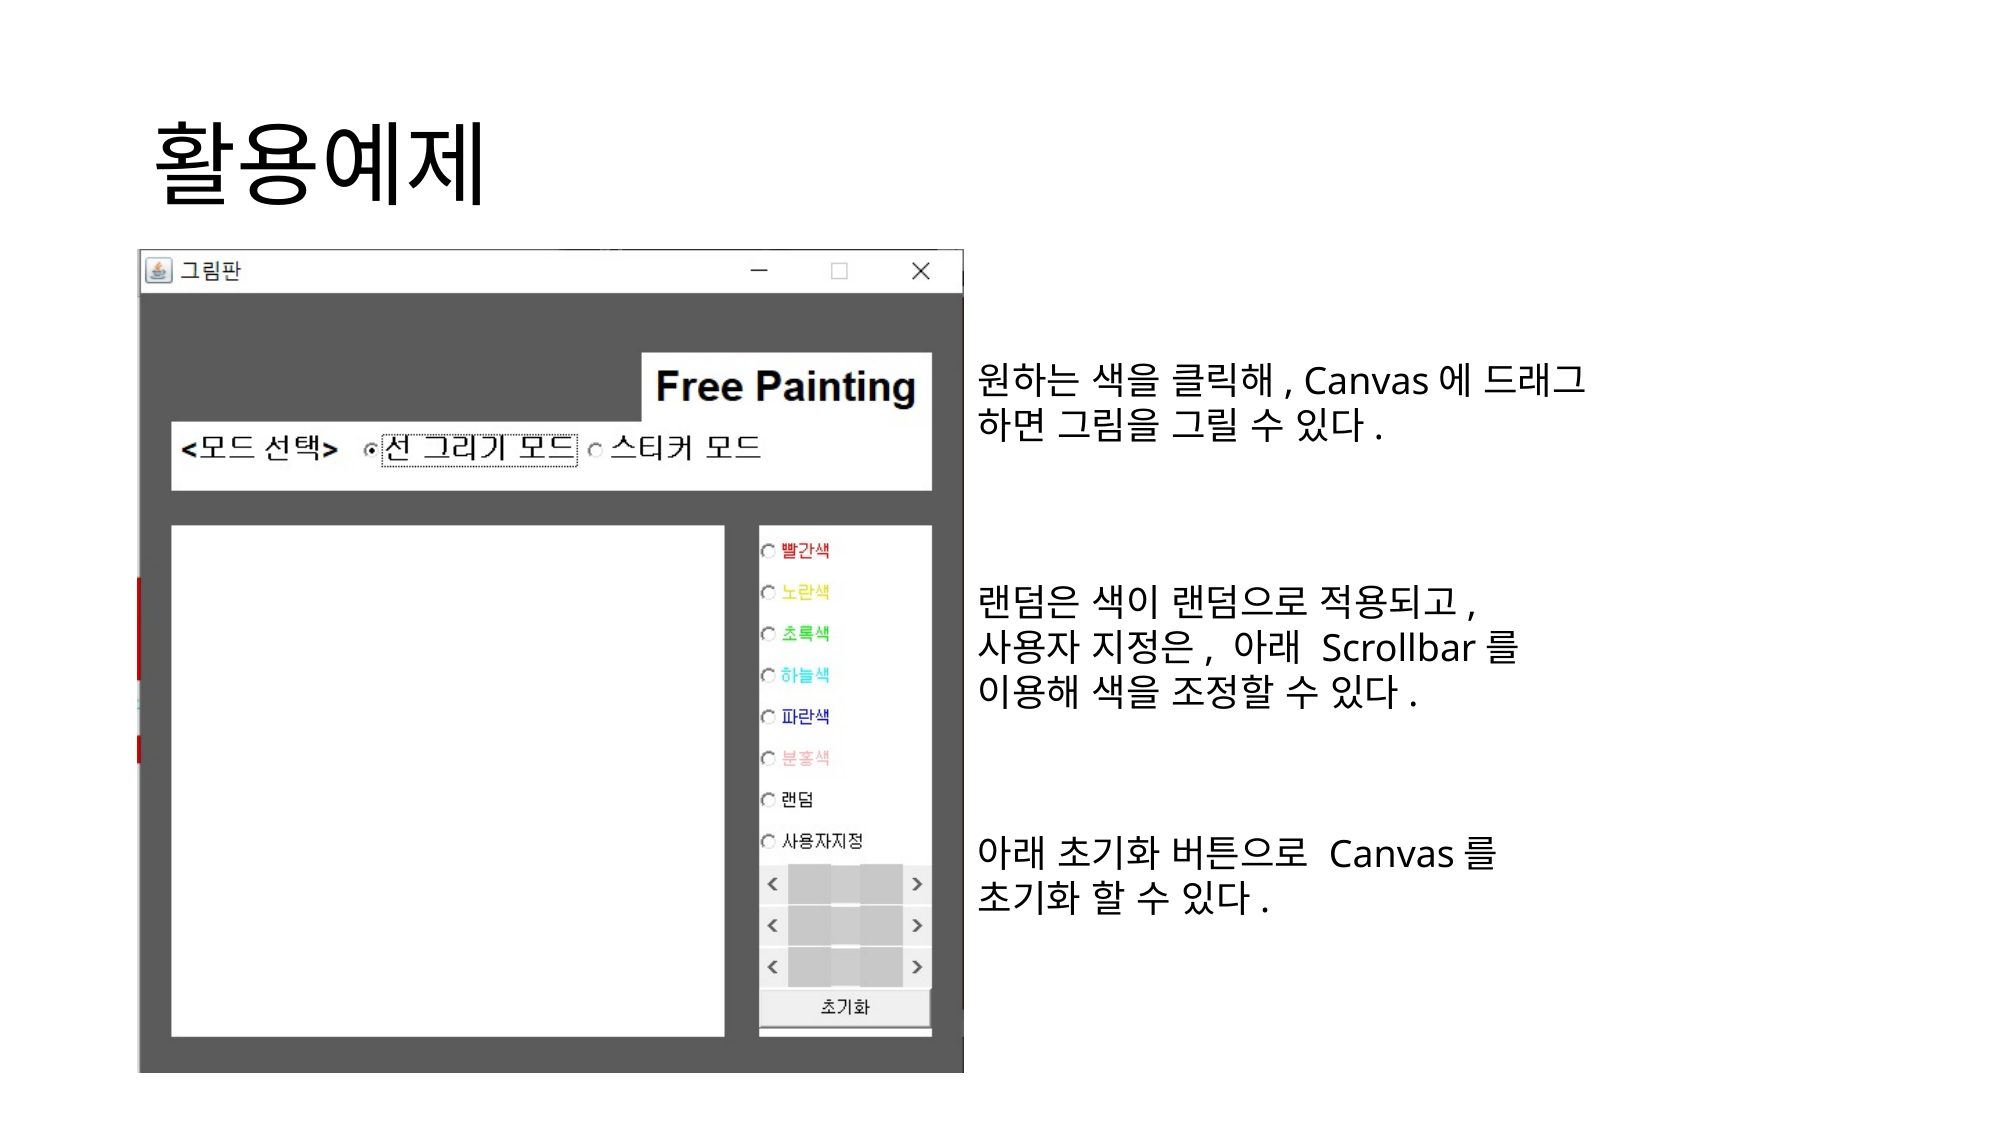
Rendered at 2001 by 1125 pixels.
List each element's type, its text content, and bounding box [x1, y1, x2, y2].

text_box 랜덤은 색이 랜덤으로 적용되고, 사용자 지정은, 아래 Scrollbar를 이용해 색을 조정할 수 있다. [964, 571, 1615, 722]
title 활용예제 [137, 59, 1863, 278]
picture [137, 249, 964, 1073]
text_box 원하는 색을 클릭해, Canvas에 드래그 하면 그림을 그릴 수 있다. [964, 349, 1615, 455]
text_box 아래 초기화 버튼으로 Canvas를 초기화 할 수 있다. [964, 822, 1565, 927]
